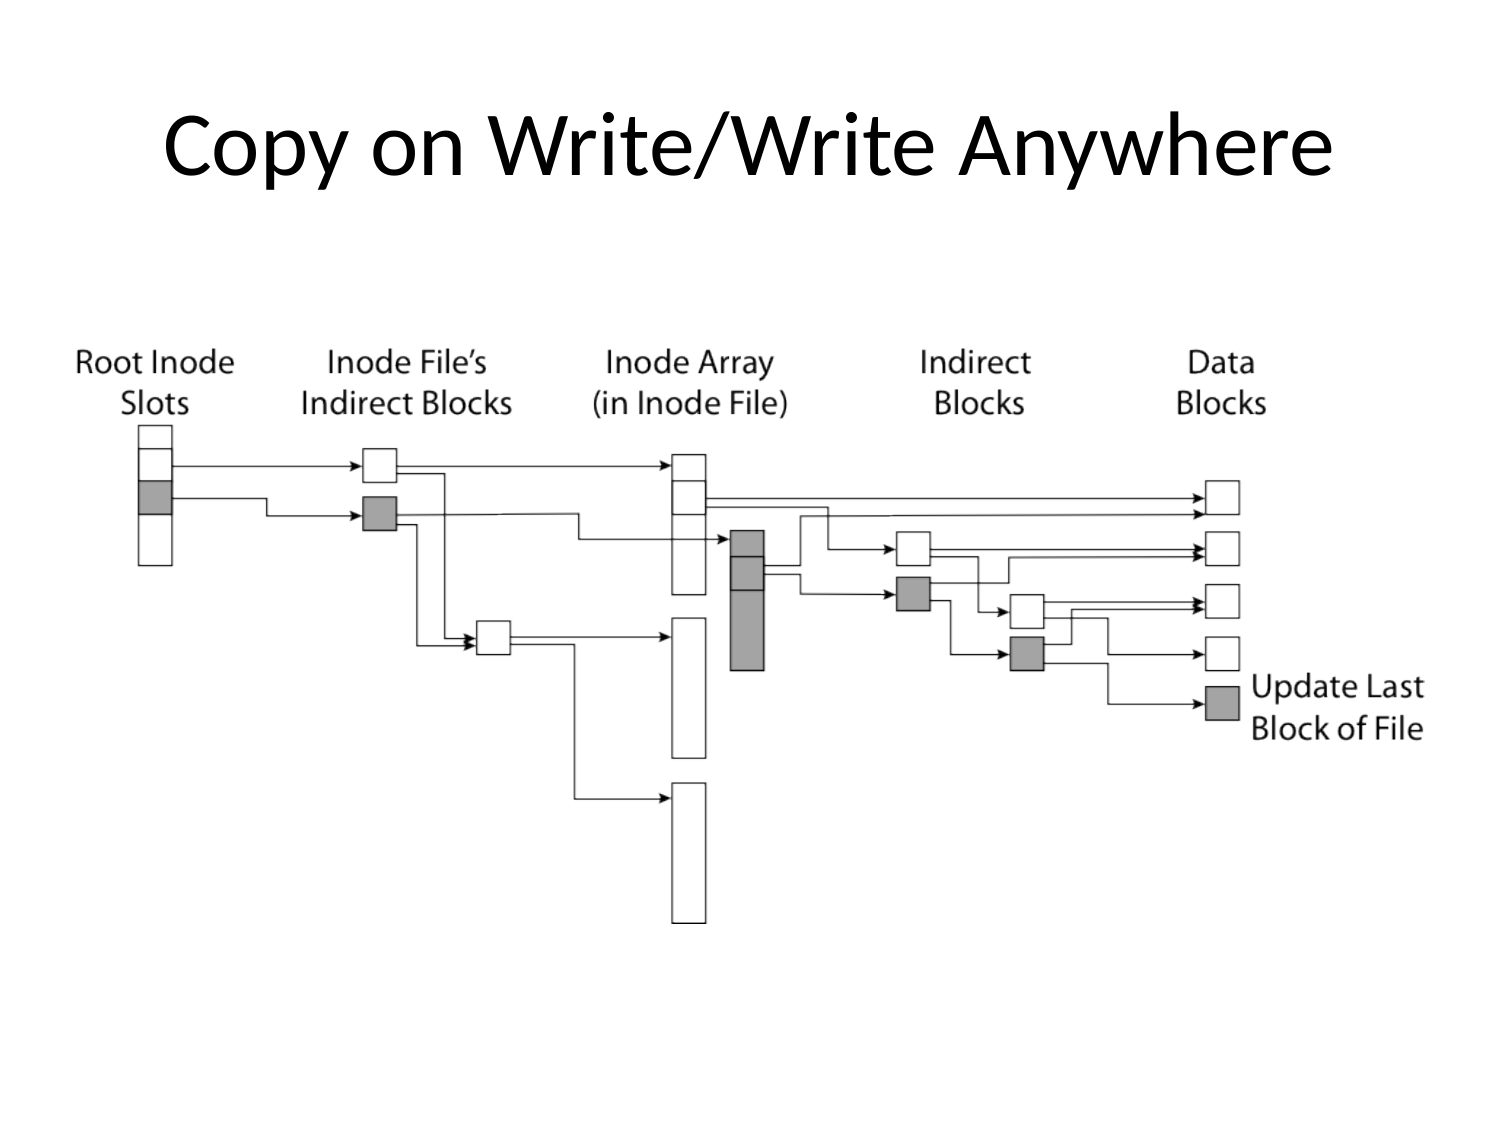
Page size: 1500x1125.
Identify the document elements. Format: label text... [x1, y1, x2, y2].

title Copy on Write/Write Anywhere [75, 45, 1425, 233]
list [74, 262, 1426, 1006]
